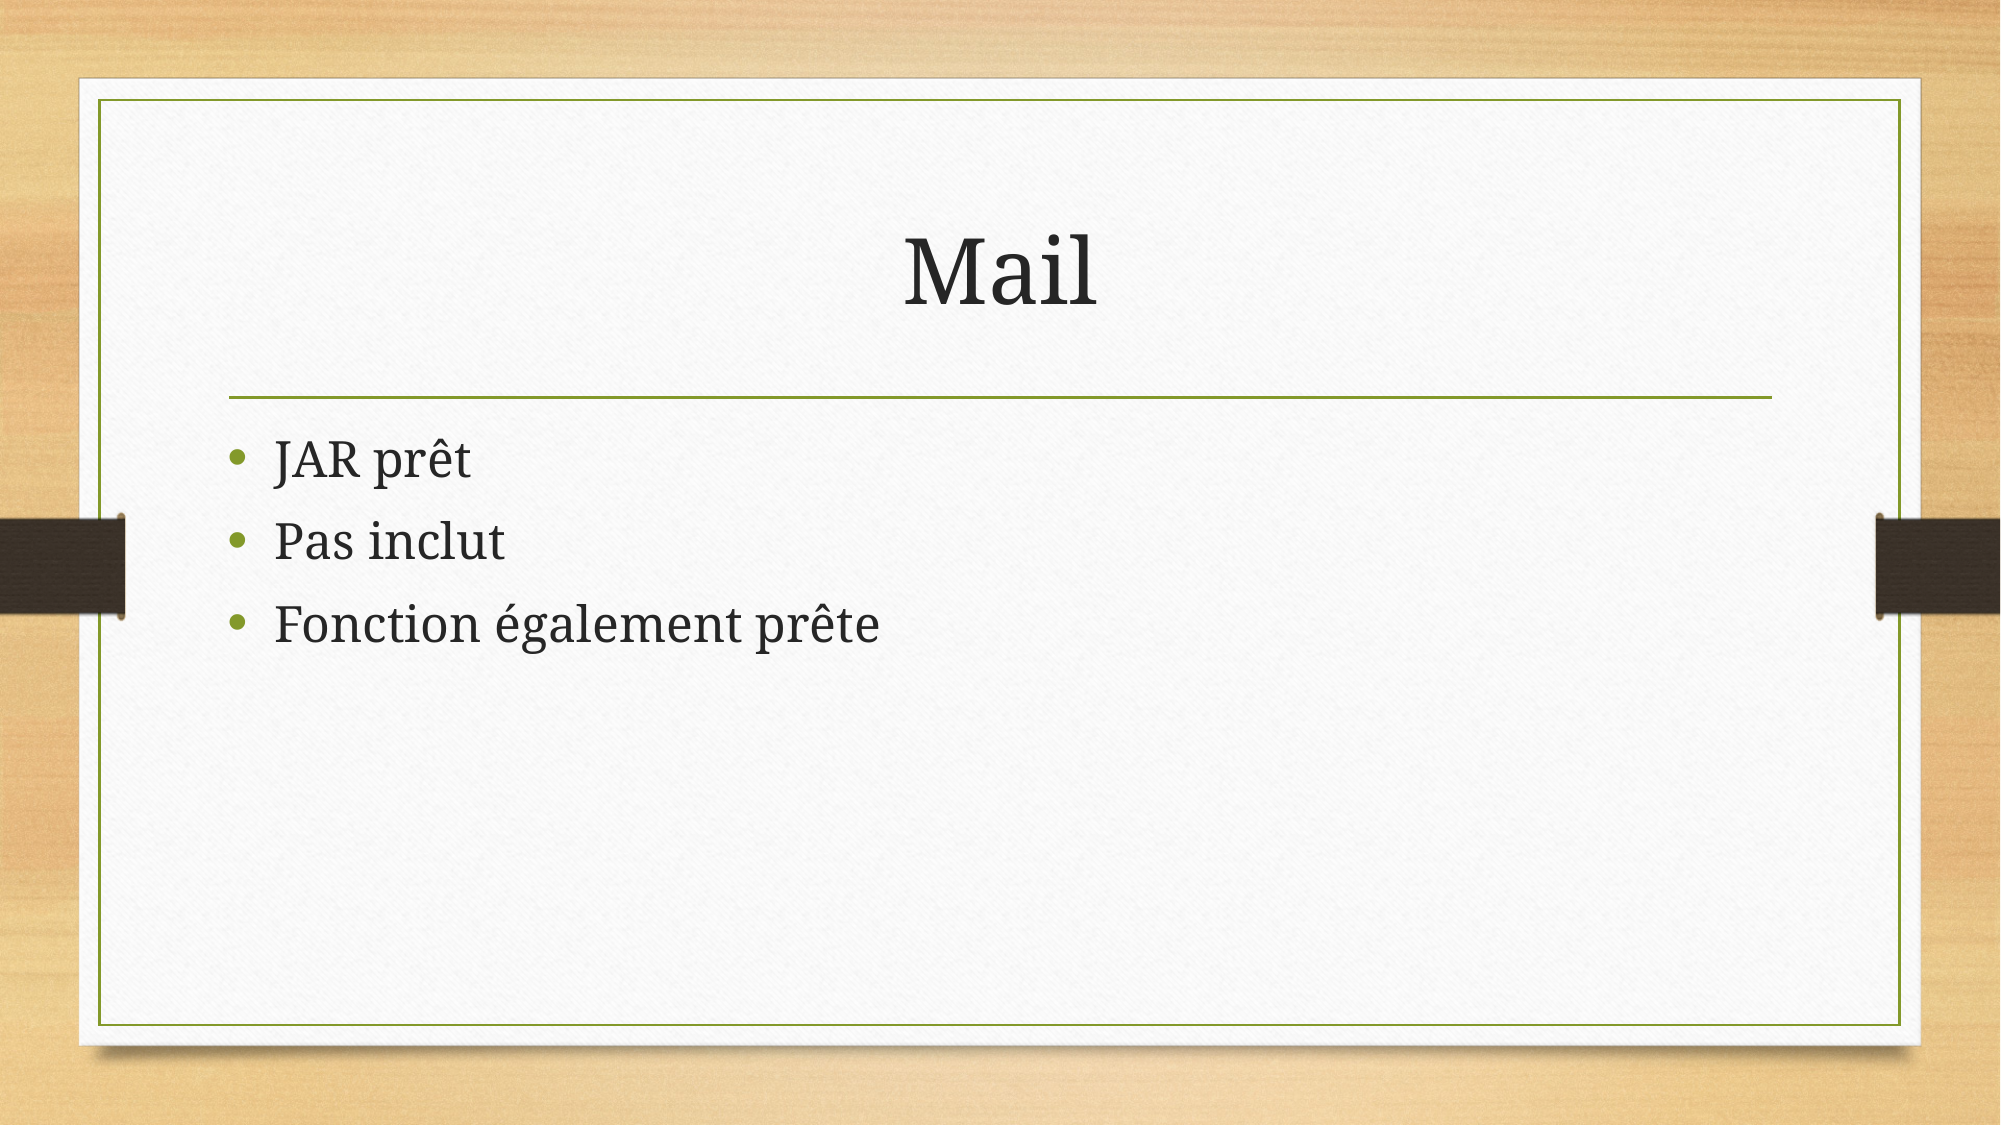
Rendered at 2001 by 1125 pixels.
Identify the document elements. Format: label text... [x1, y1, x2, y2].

picture [0, 0, 2001, 1125]
list JAR prêt Pas inclut Fonction également prête [212, 419, 1788, 964]
title Mail [212, 161, 1788, 375]
